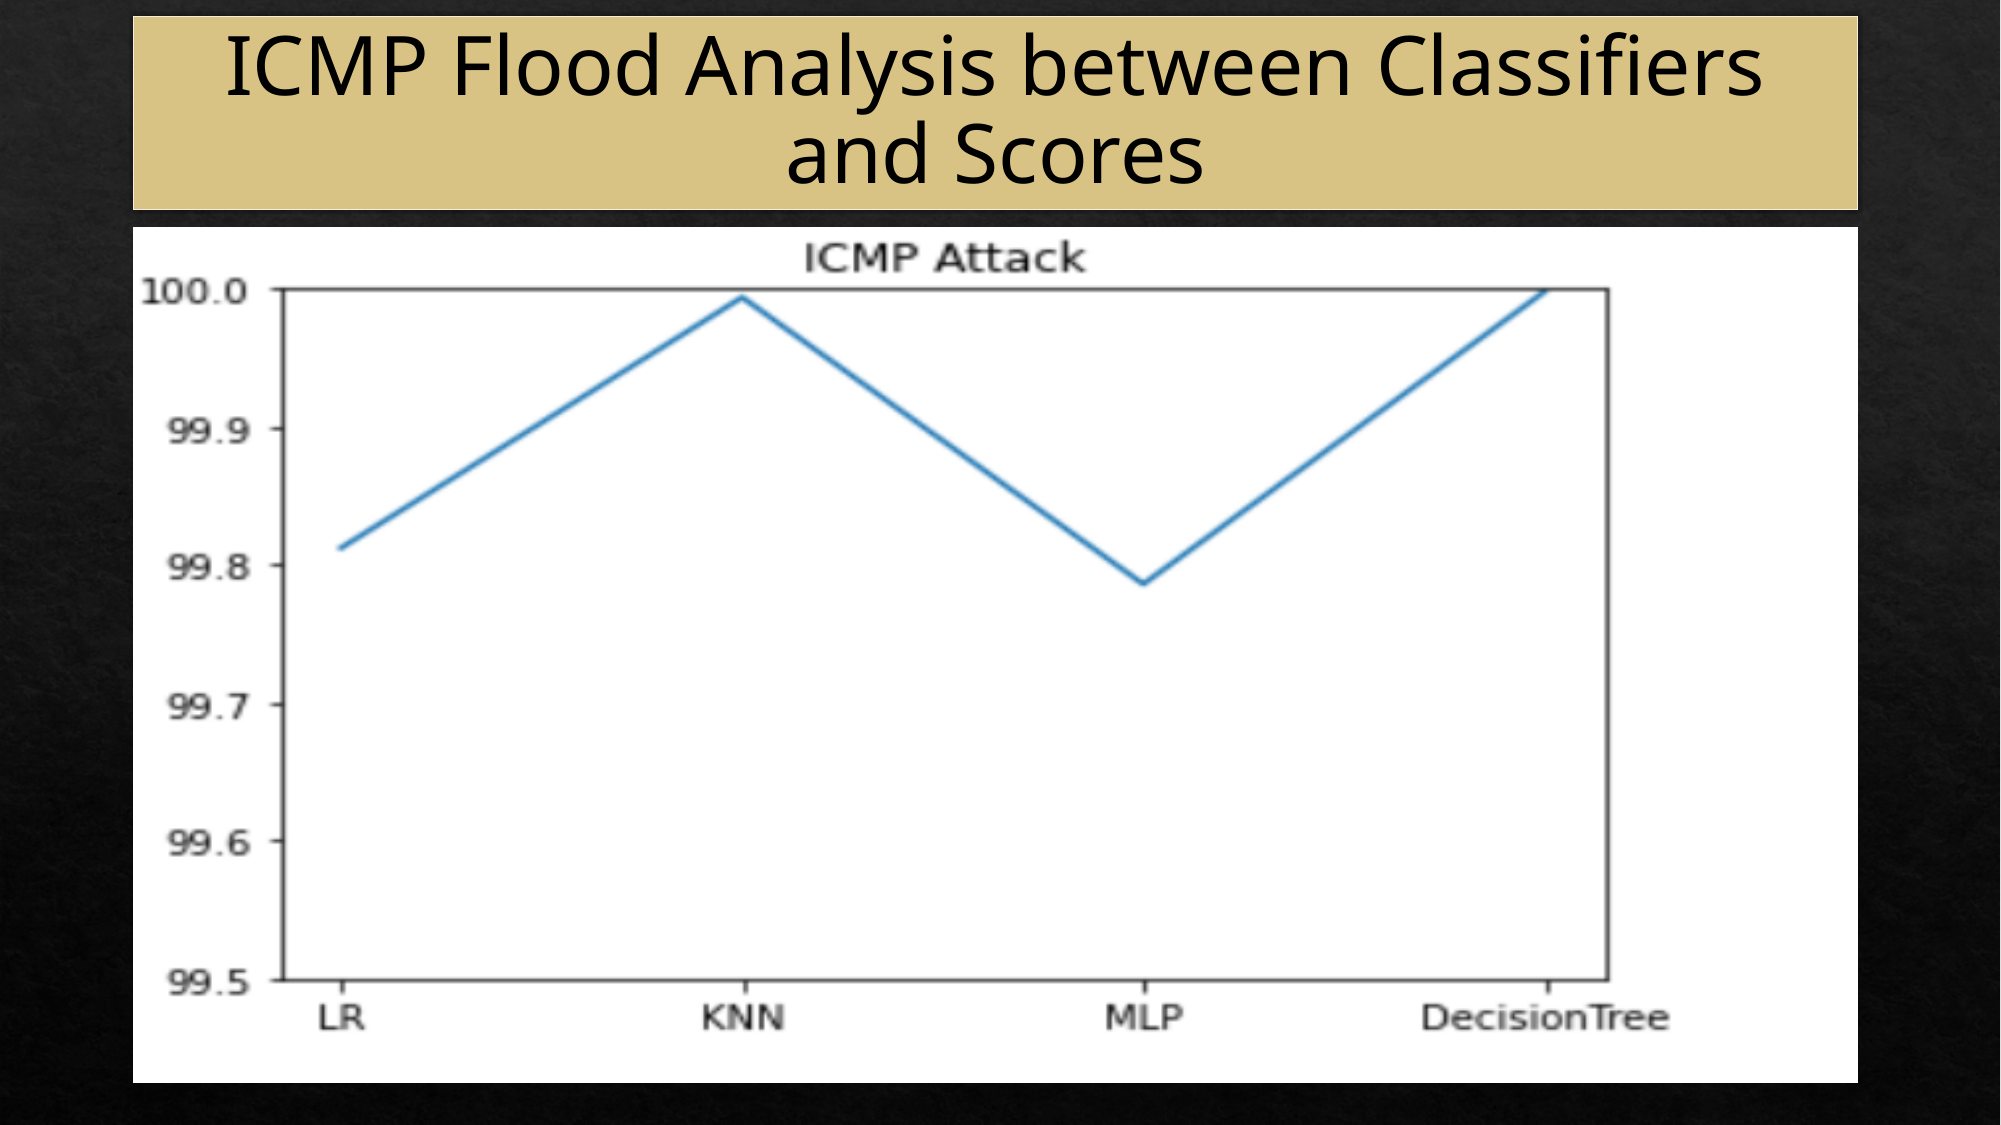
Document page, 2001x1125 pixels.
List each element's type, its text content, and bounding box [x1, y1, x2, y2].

picture [133, 227, 1859, 1083]
title ICMP Flood Analysis between Classifiers and Scores [133, 16, 1858, 210]
